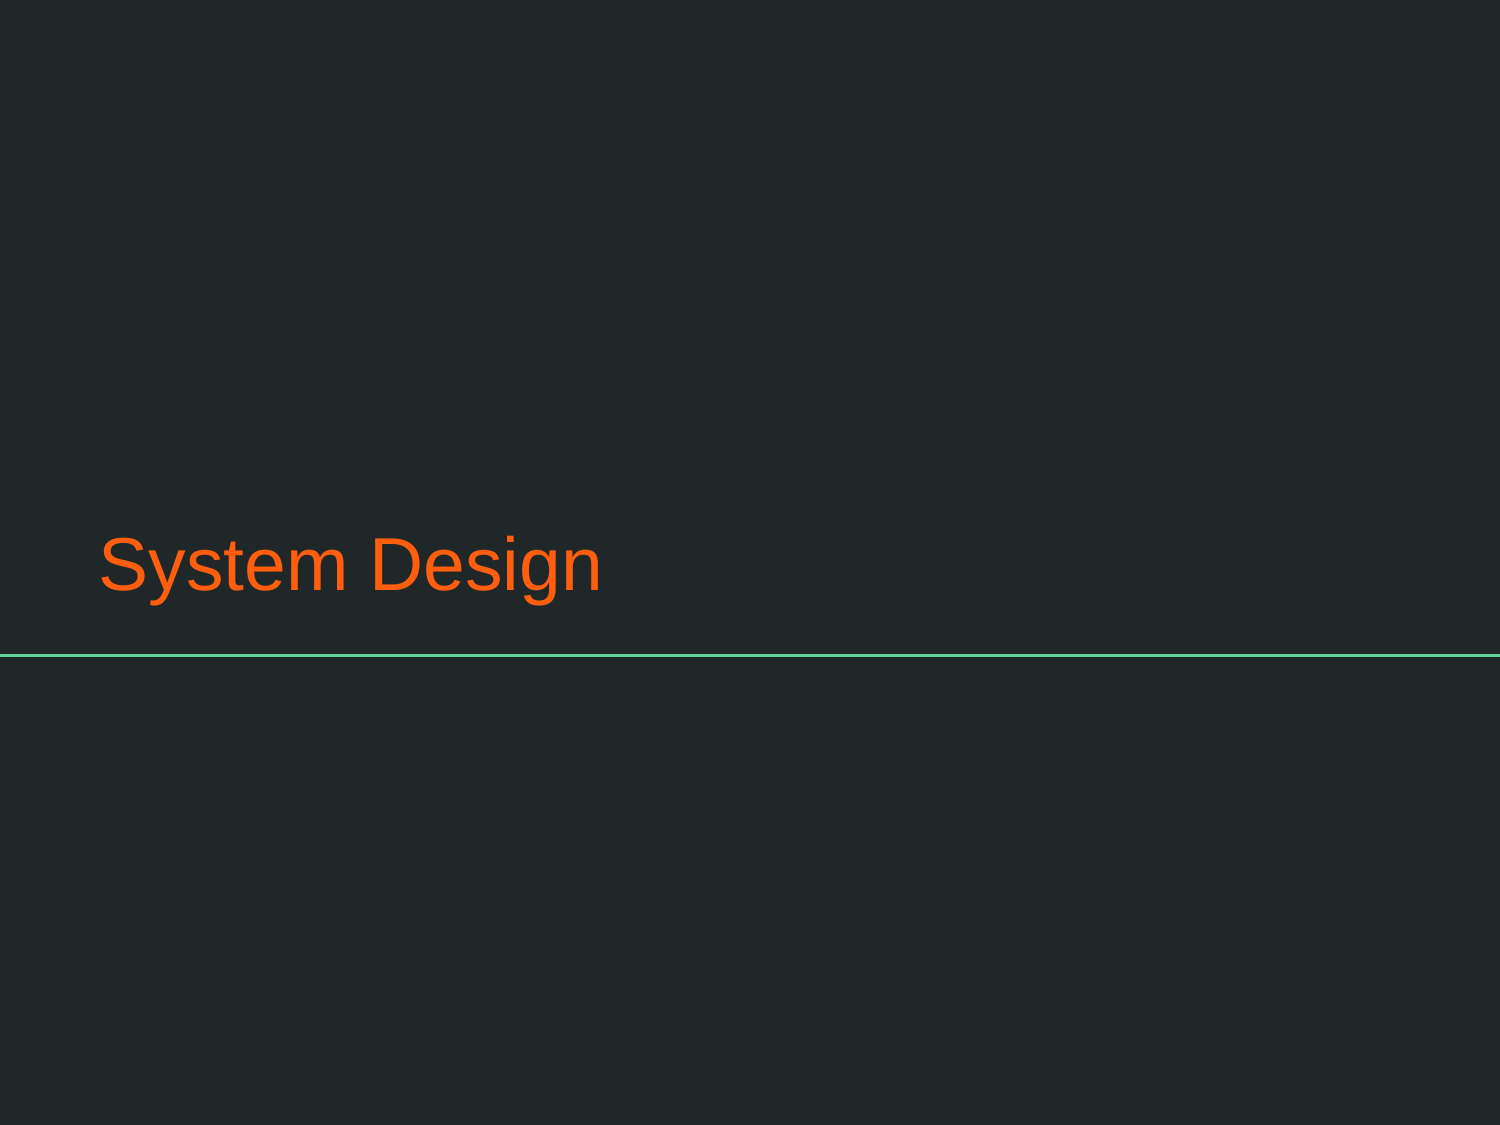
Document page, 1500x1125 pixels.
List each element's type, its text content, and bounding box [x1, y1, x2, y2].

title System Design [83, 450, 1417, 621]
